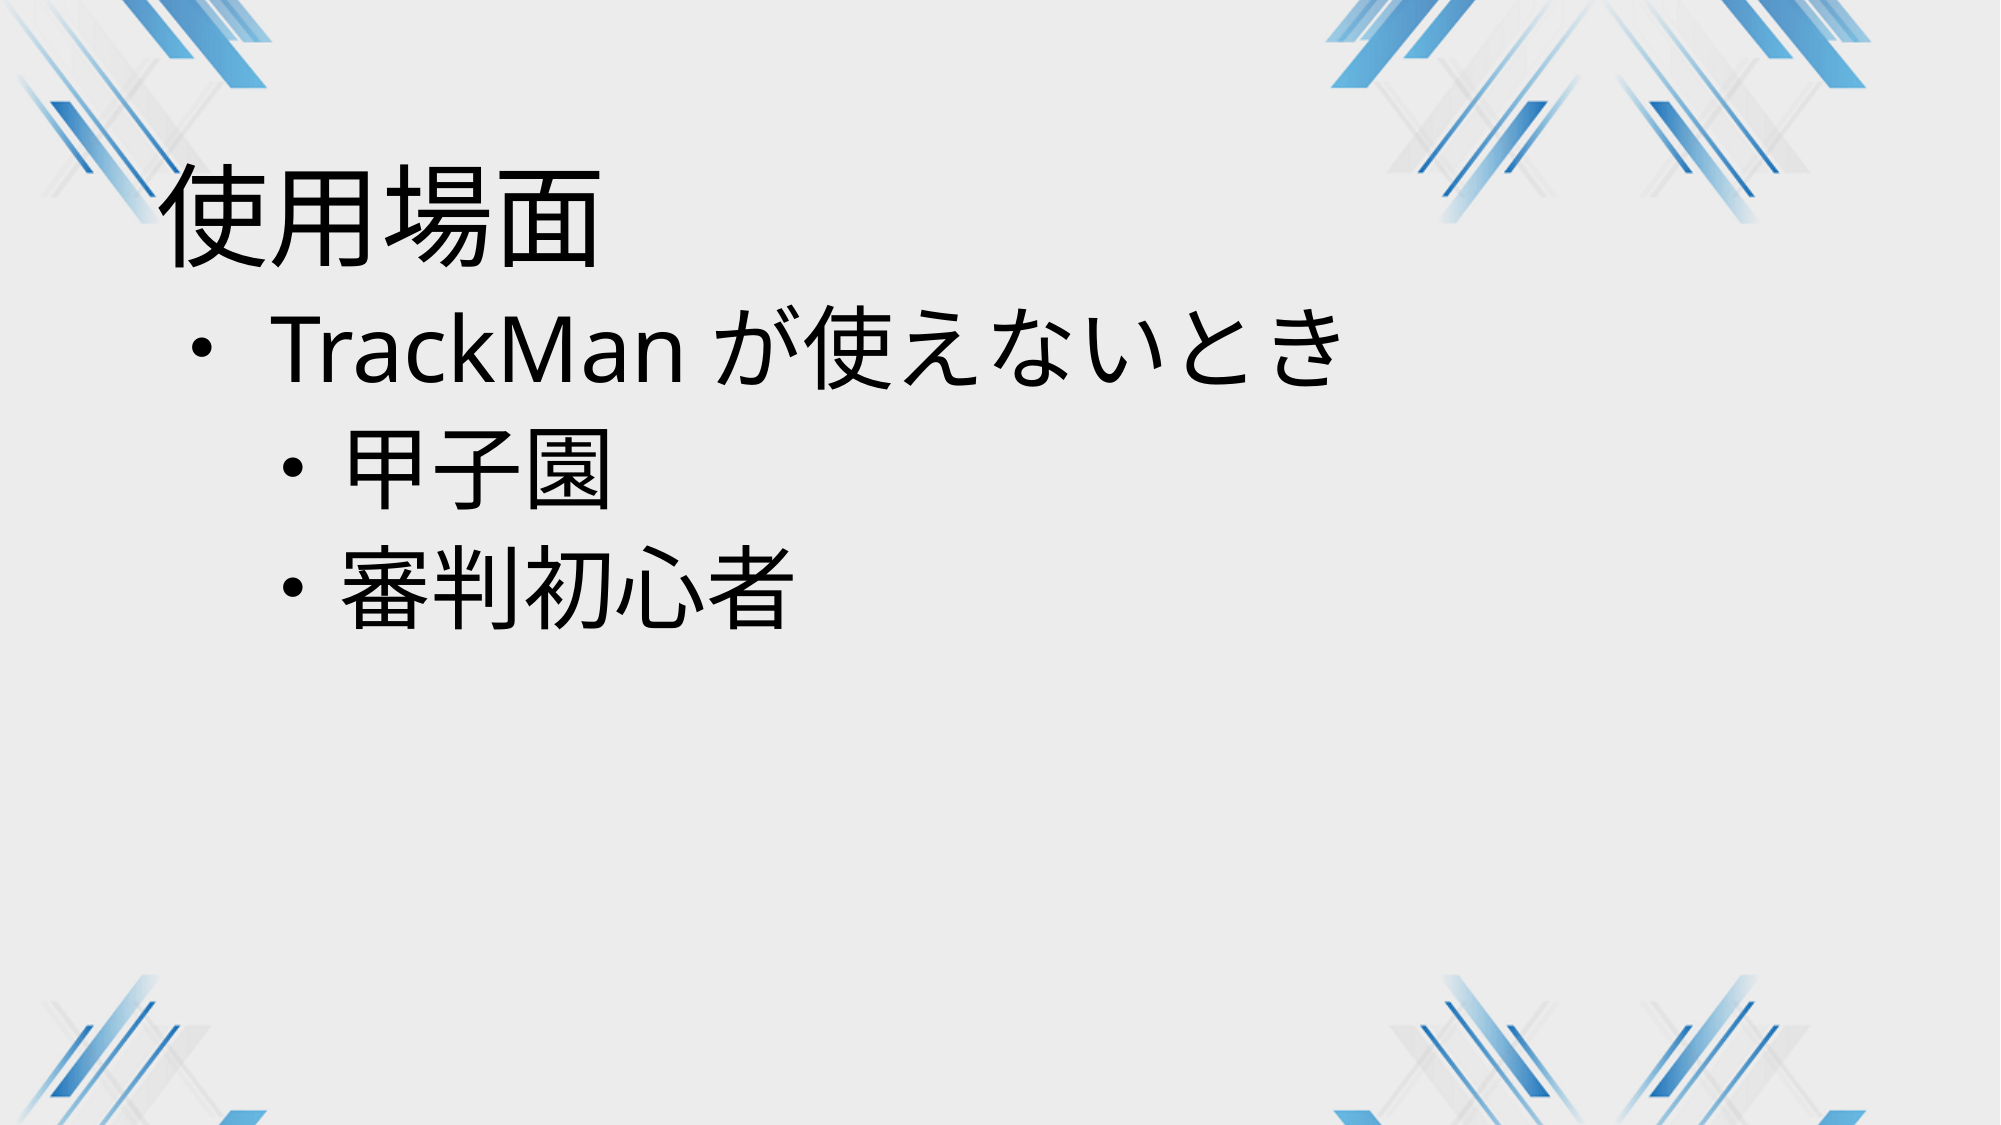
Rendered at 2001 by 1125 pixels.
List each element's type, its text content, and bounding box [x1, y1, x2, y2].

text_box 使用場面 ・TrackManが使えないとき ・甲子園 ・審判初心者 [141, 153, 1955, 1074]
picture [0, 0, 2001, 1125]
